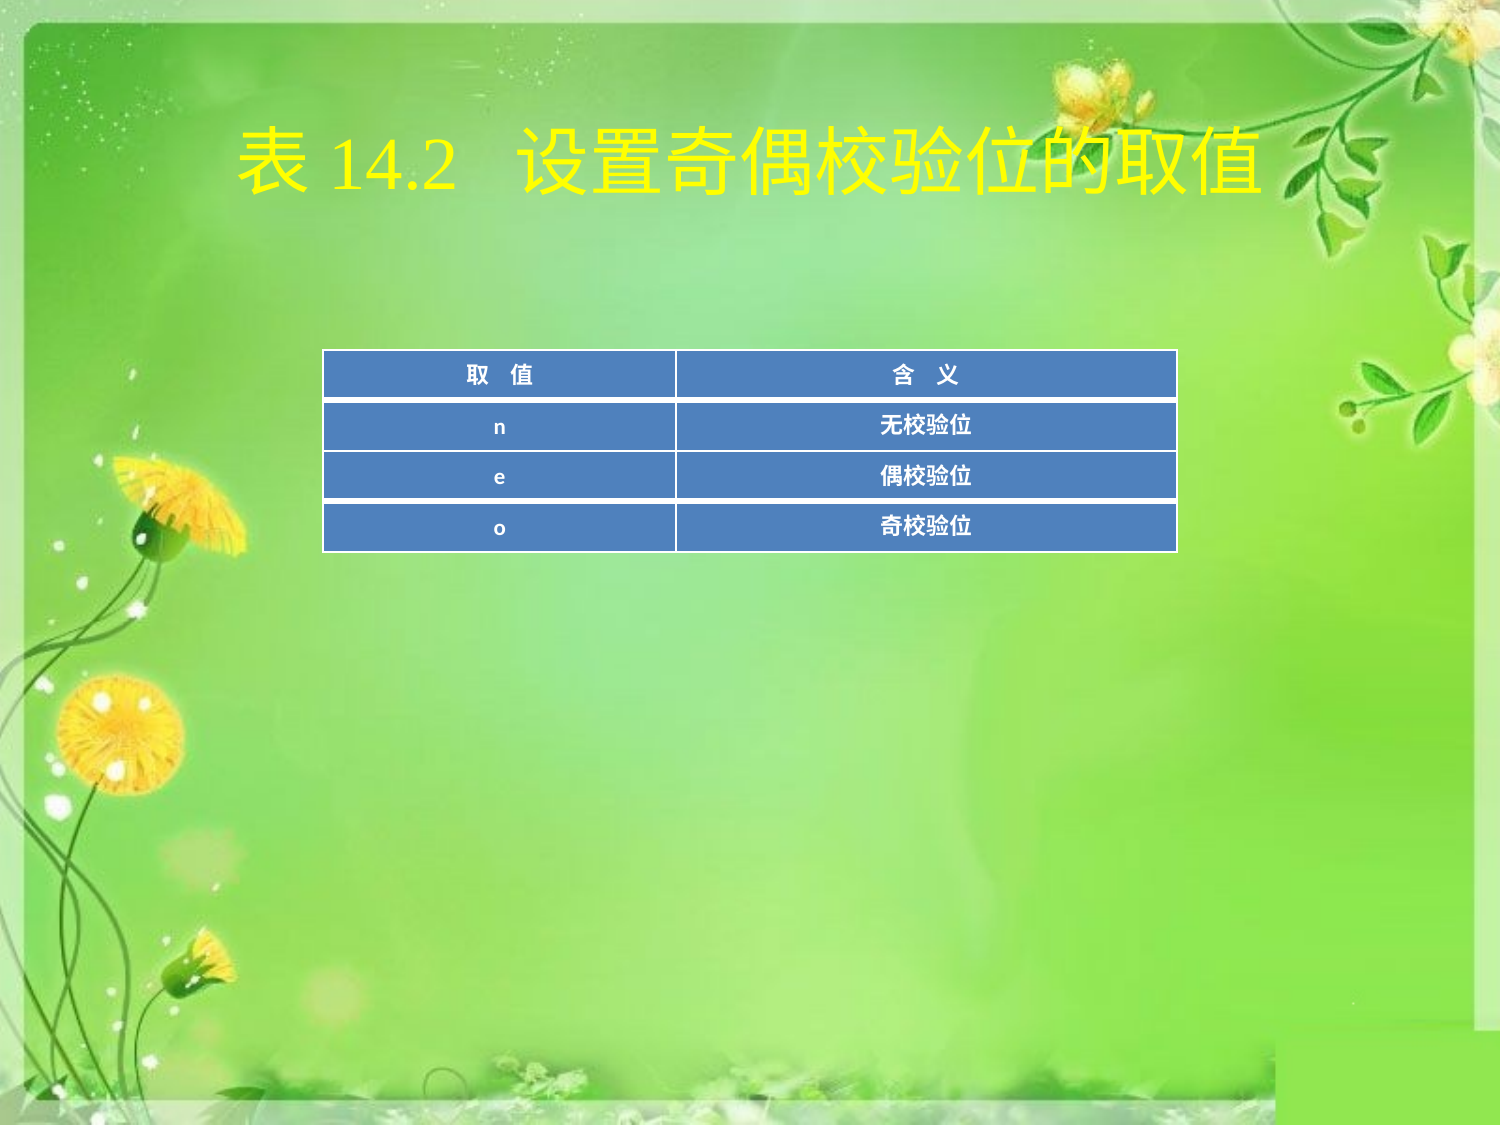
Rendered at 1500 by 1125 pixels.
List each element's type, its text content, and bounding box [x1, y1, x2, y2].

title 表14.2 设置奇偶校验位的取值 [29, 66, 1471, 254]
table_cell 偶校验位 [677, 452, 1176, 498]
table_cell o [324, 504, 675, 551]
table_cell e [324, 452, 675, 498]
table_header 含 义 [677, 351, 1176, 397]
table_cell n [324, 403, 675, 450]
table_cell 奇校验位 [677, 504, 1176, 551]
table_cell 无校验位 [677, 403, 1176, 450]
table_header 取 值 [324, 351, 675, 397]
picture [0, 0, 1500, 1125]
